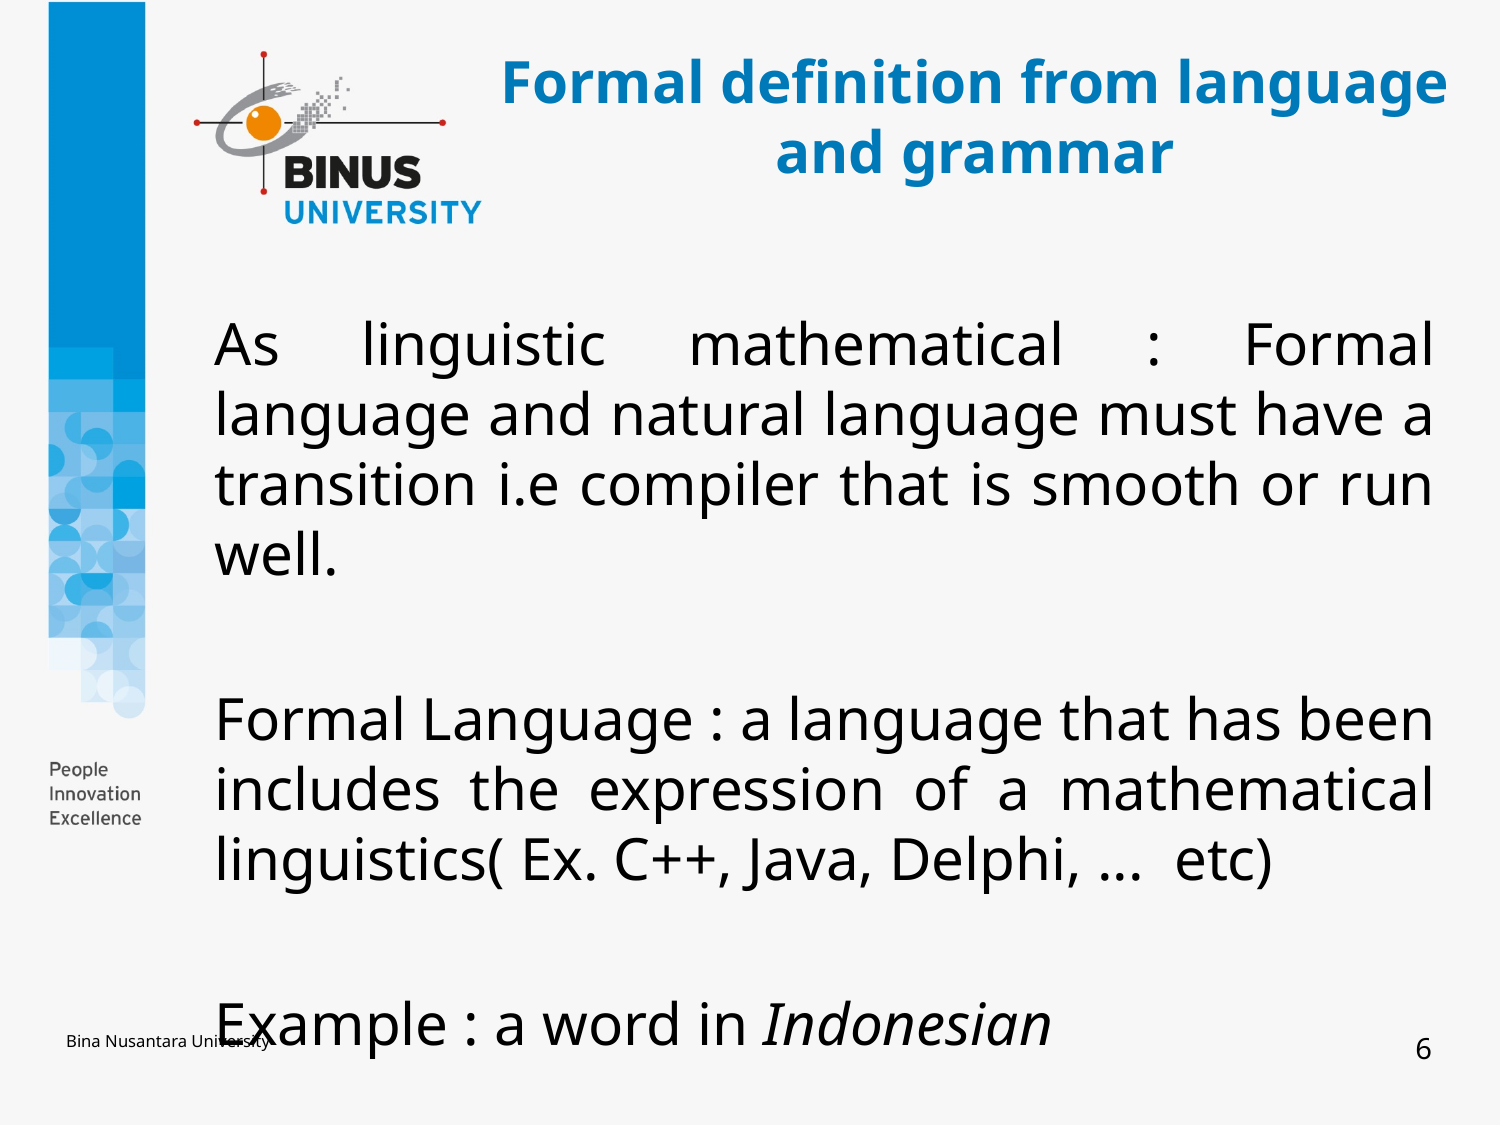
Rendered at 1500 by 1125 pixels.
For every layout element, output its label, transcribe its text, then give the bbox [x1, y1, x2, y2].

picture [0, 0, 1500, 845]
text_box Bina Nusantara University [51, 1023, 402, 1102]
text_box 6 [1096, 1023, 1447, 1102]
text_box Formal definition from language and grammar [474, 37, 1475, 163]
text_box As linguistic mathematical : Formal language and natural language must have a transition i.e compiler that is smooth or run well. Formal Language : a language that has been includes the expression of a mathematical linguistics( Ex. C++, Java, Delphi, ... etc) Example : a word in Indonesian [200, 299, 1450, 956]
